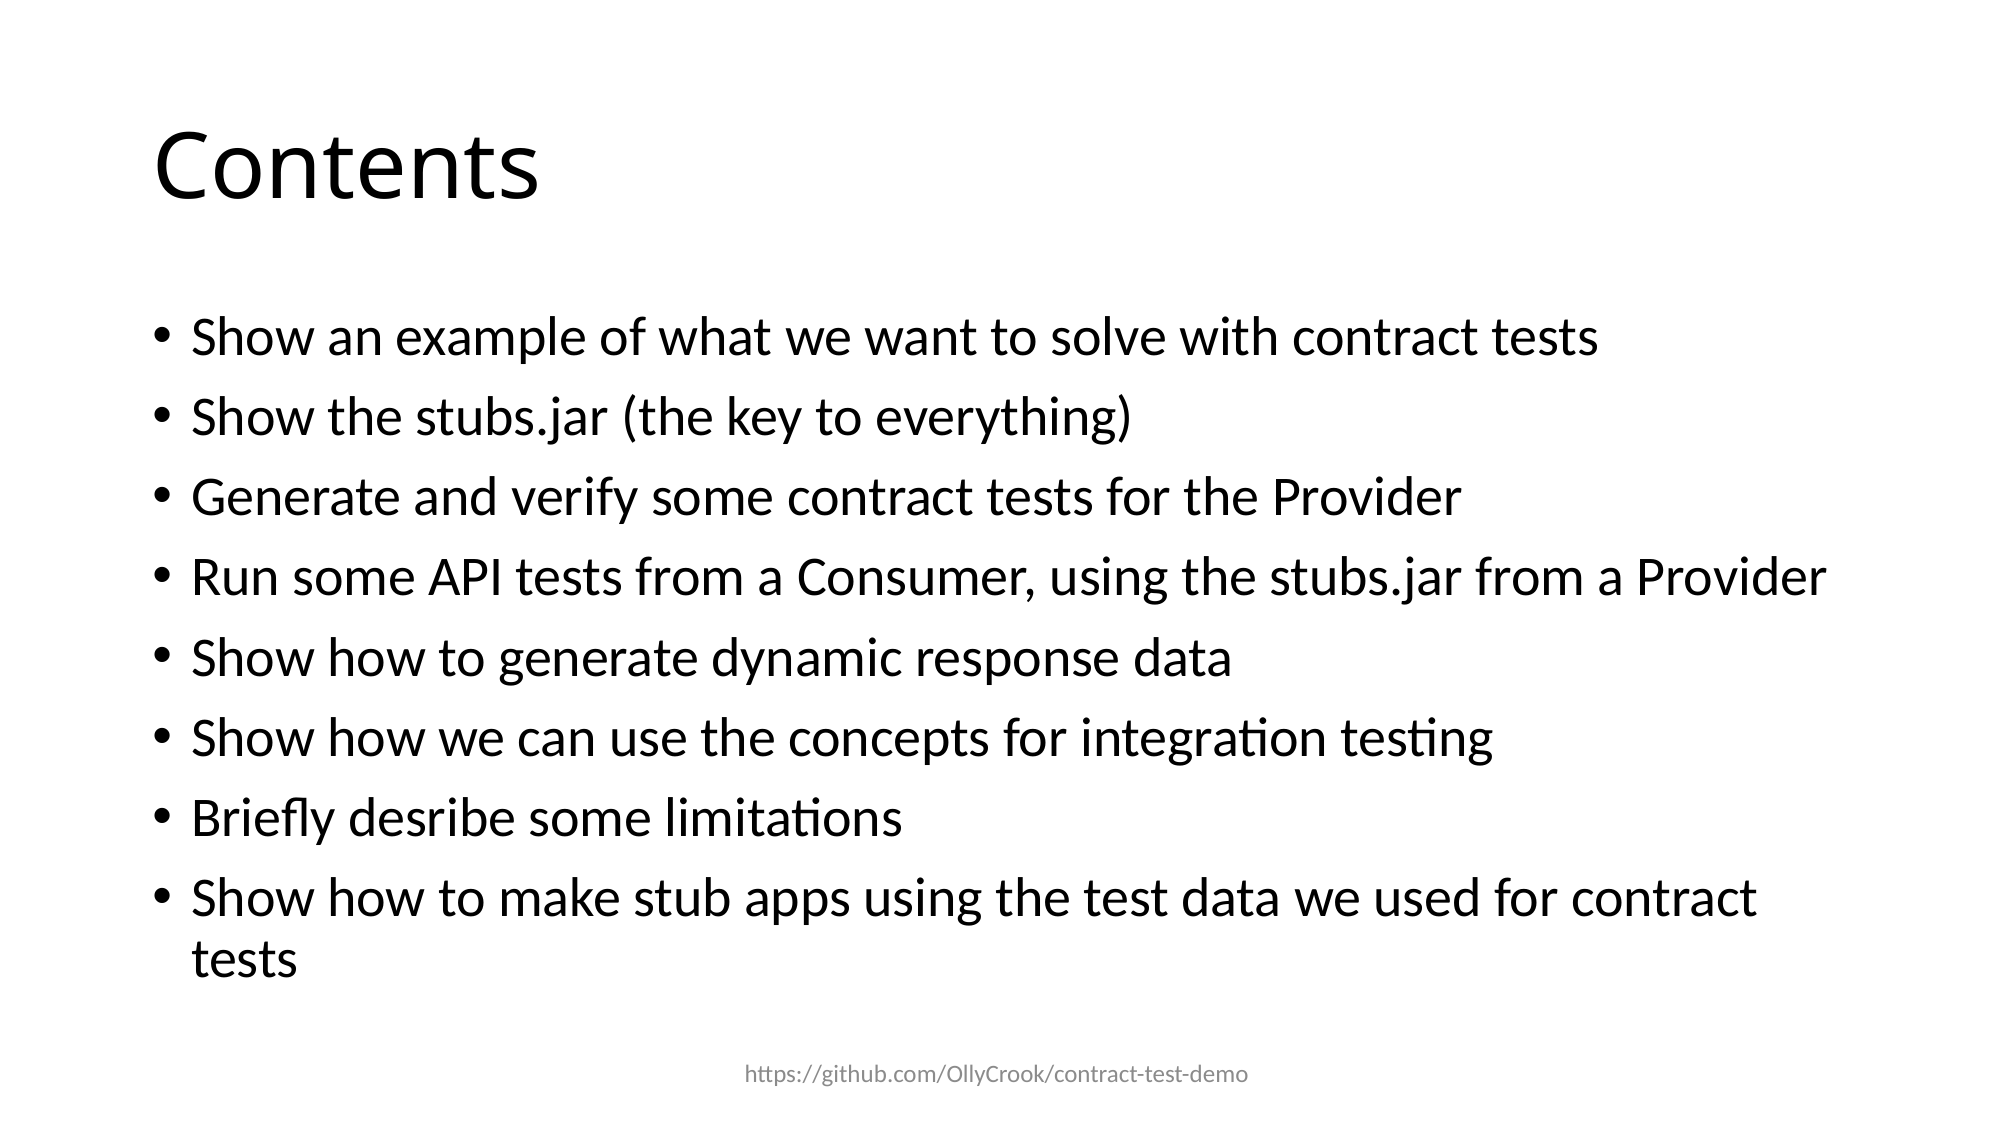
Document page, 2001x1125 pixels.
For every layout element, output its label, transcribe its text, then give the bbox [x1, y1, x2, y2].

footer https://github.com/OllyCrook/contract-test-demo [662, 1042, 1338, 1103]
list Show an example of what we want to solve with contract tests Show the stubs.jar (the key to everything) Generate and verify some contract tests for the Provider Run some API tests from a Consumer, using the stubs.jar from a Provider Show how to generate dynamic response data Show how we can use the concepts for integration testing Briefly desribe some limitations Show how to make stub apps using the test data we used for contract tests [137, 299, 1863, 1014]
title Contents [137, 59, 1863, 278]
